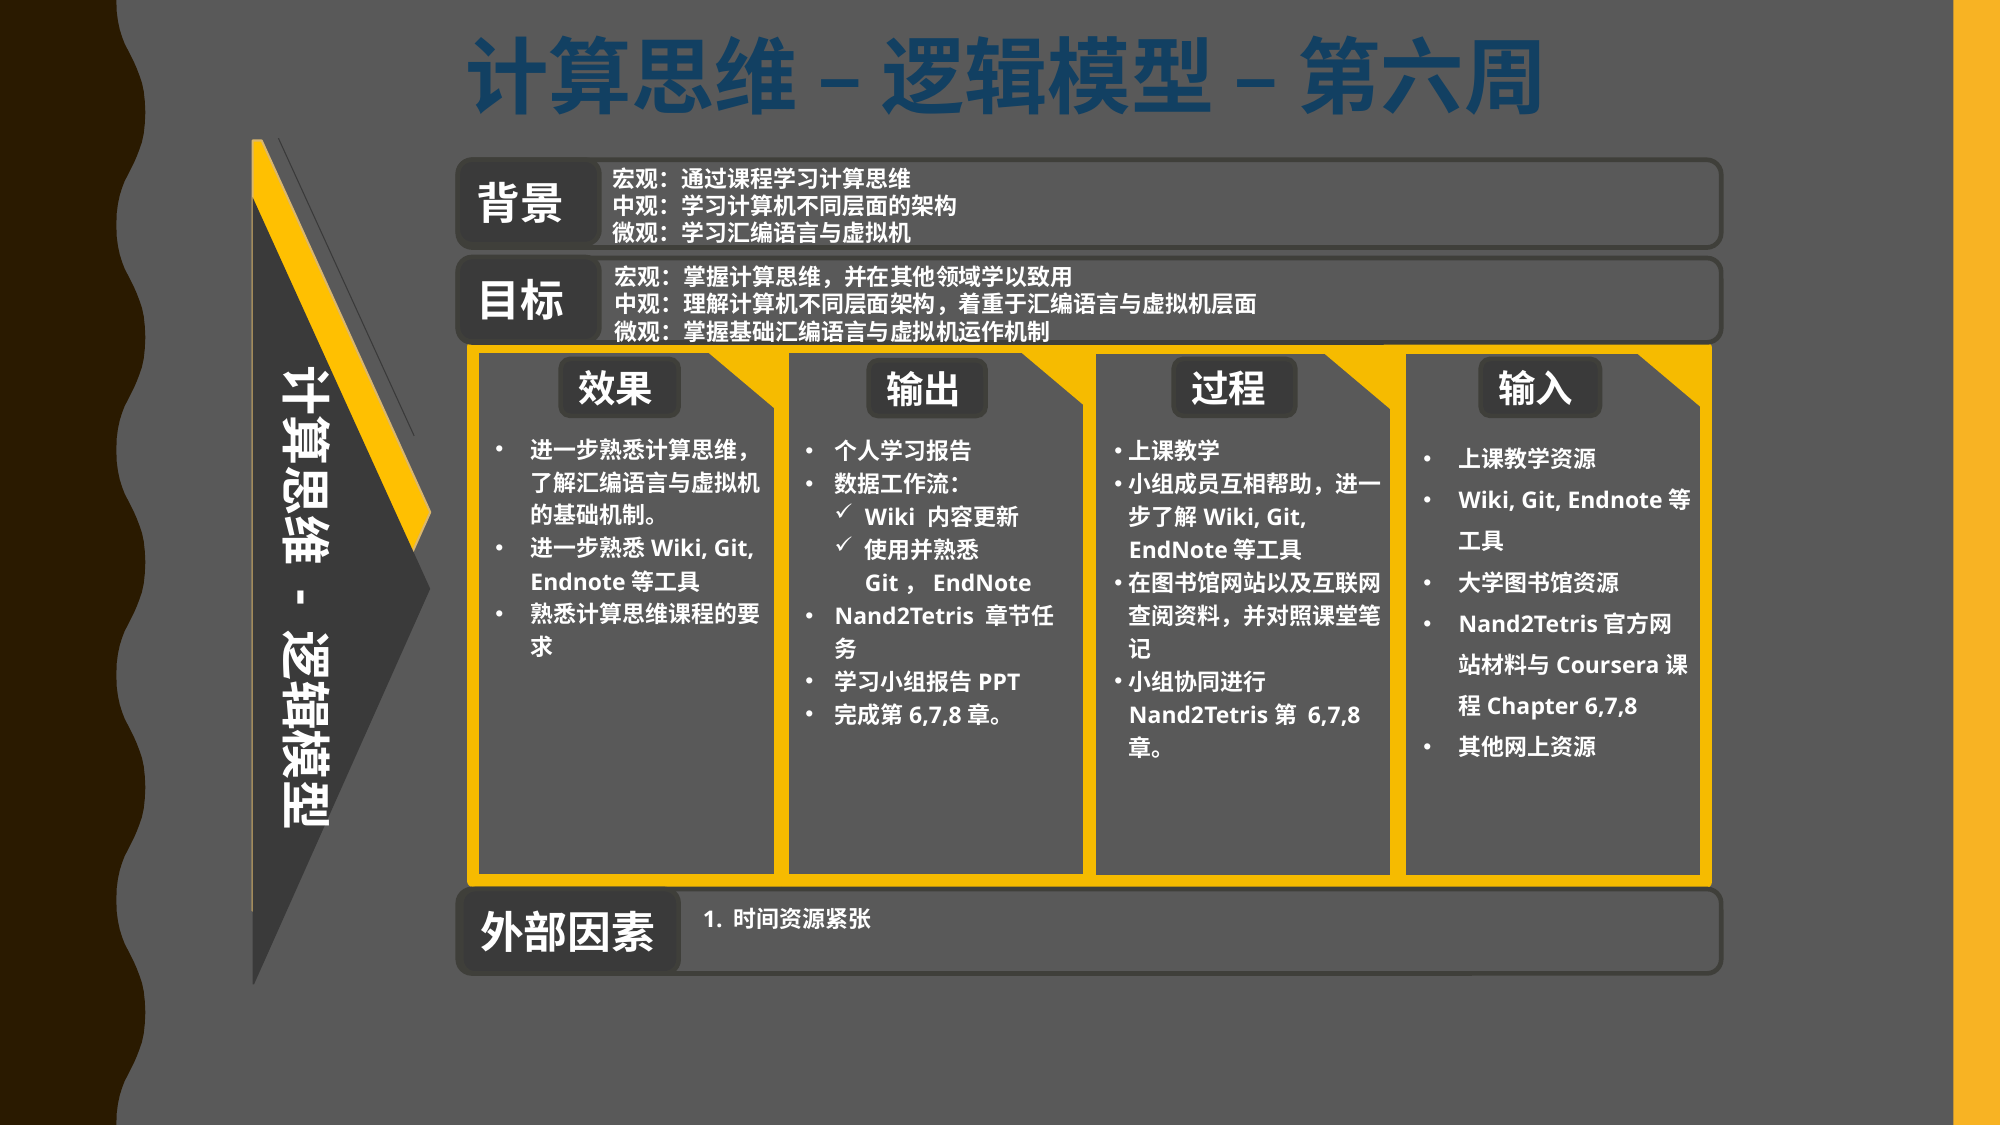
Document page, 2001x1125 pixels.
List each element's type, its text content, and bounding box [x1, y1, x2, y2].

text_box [252, 138, 431, 985]
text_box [457, 159, 1722, 974]
text_box 宏观：通过课程学习计算思维 中观：学习计算机不同层面的架构 微观：学习汇编语言与虚拟机 [597, 156, 1750, 254]
text_box 计算思维 – 逻辑模型 – 第六周 [450, 17, 1582, 132]
